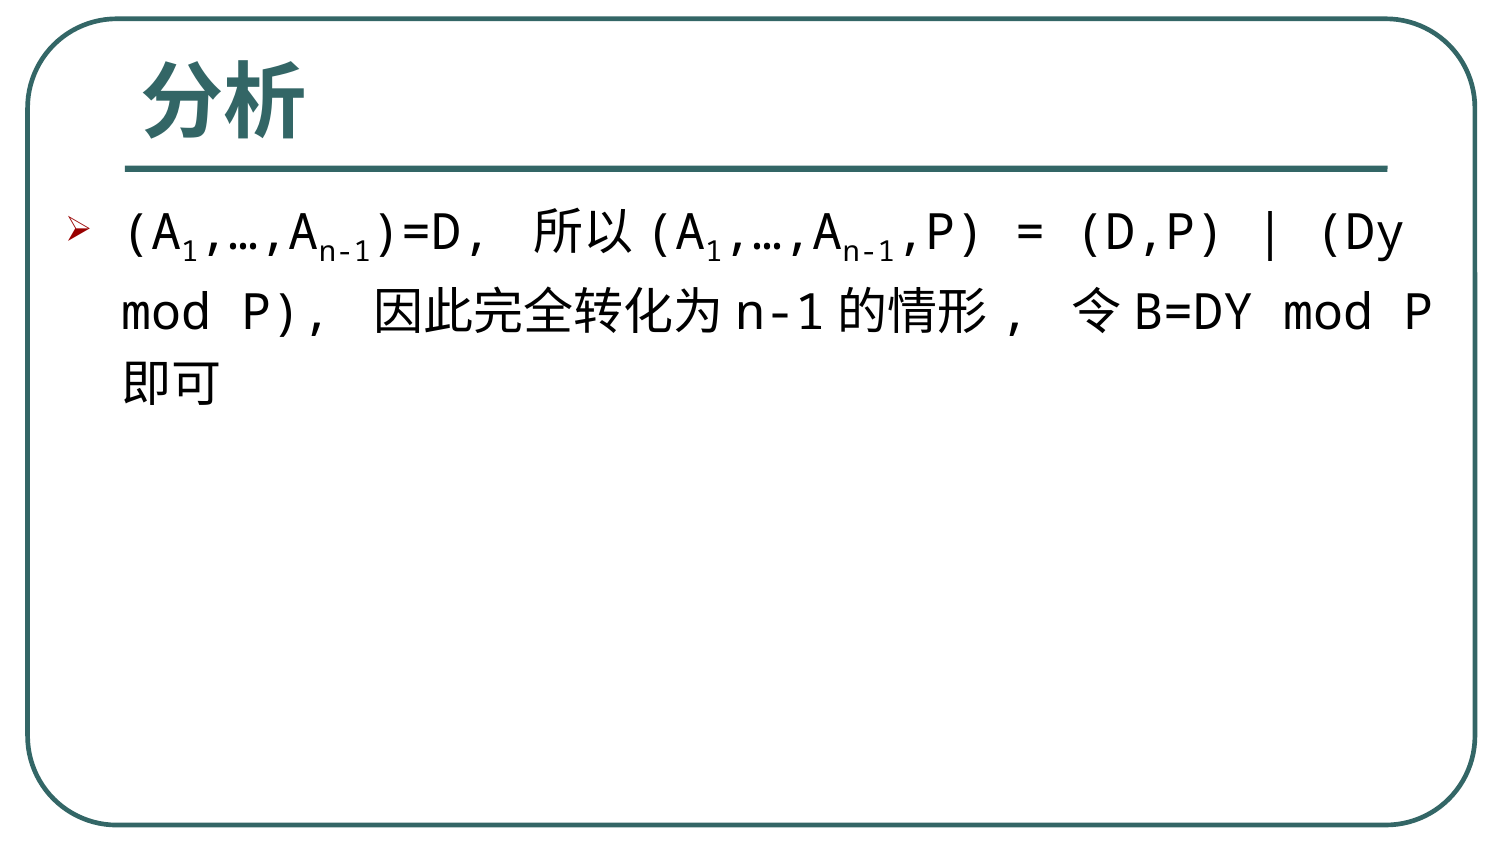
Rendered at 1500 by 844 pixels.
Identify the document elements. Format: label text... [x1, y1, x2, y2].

title 分析 [125, 28, 1388, 169]
list (A1,…,An-1)=D, 所以(A1,…,An-1,P) = (D,P) | (Dy mod P), 因此完全转化为n-1的情形, 令B=DY mod P即可 [50, 178, 1463, 807]
